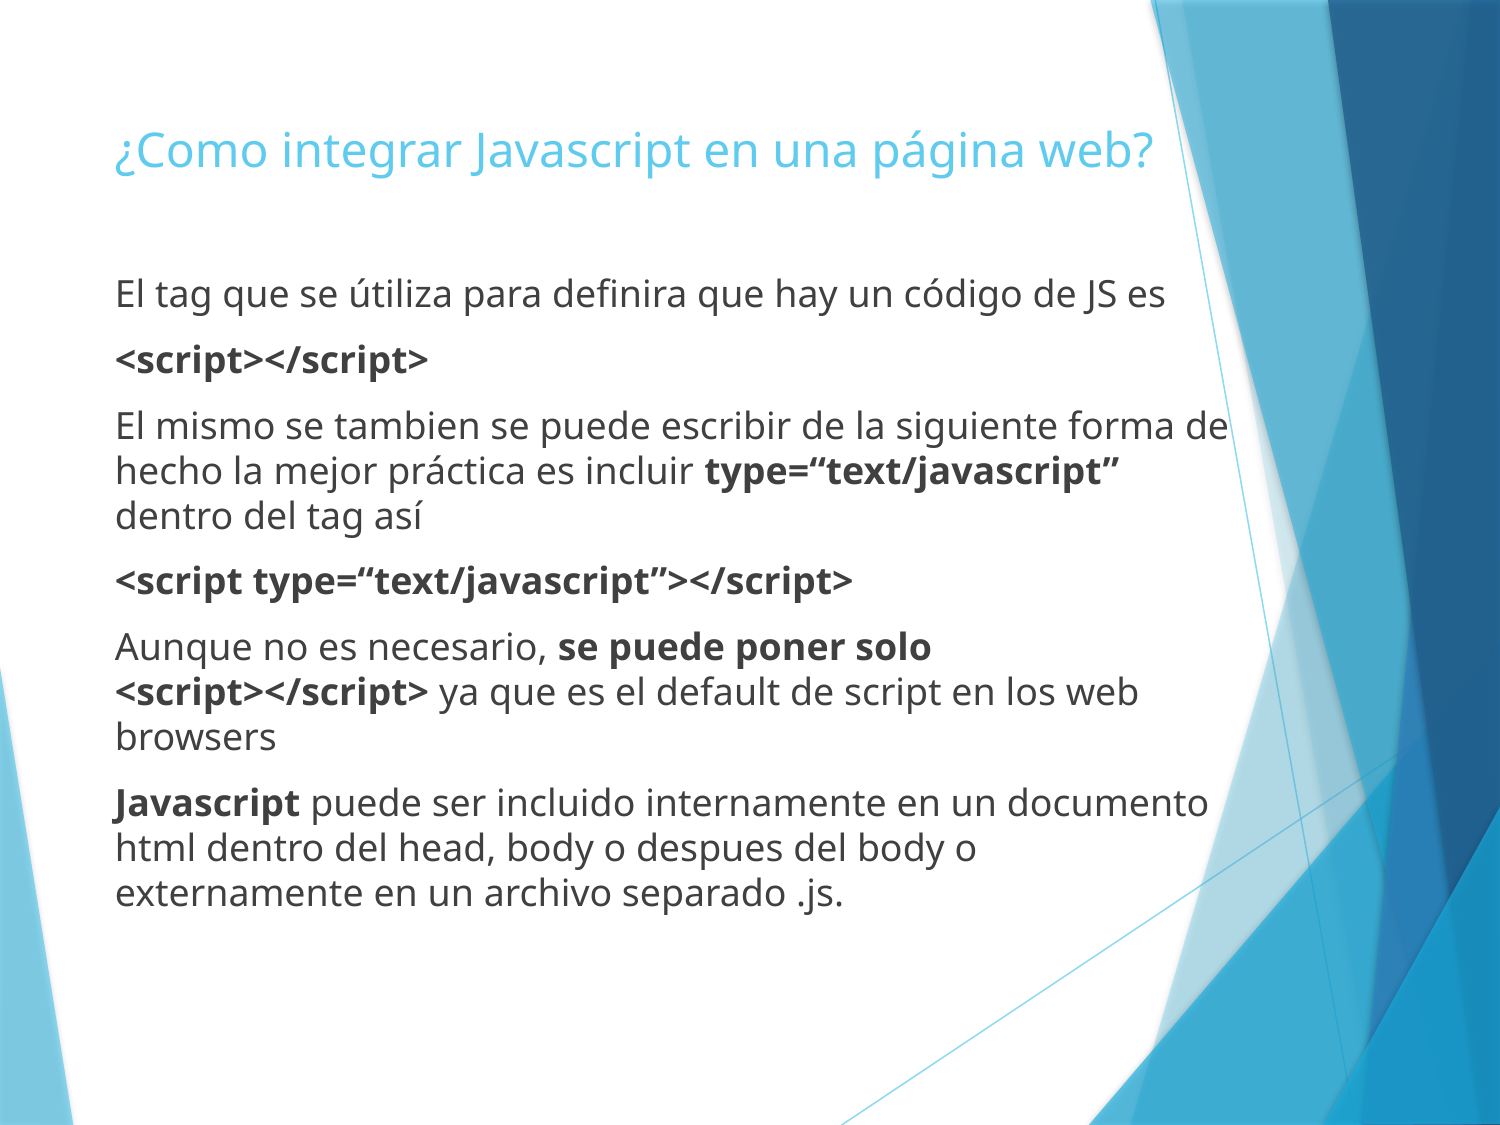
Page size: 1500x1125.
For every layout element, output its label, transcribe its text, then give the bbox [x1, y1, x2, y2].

list El tag que se útiliza para definira que hay un código de JS es <script></script> El mismo se tambien se puede escribir de la siguiente forma de hecho la mejor práctica es incluir type=“text/javascript” dentro del tag así <script type=“text/javascript”></script> Aunque no es necesario, se puede poner solo <script></script> ya que es el default de script en los web browsers Javascript puede ser incluido internamente en un documento html dentro del head, body o despues del body o externamente en un archivo separado .js. [99, 262, 1250, 1013]
title ¿Como integrar Javascript en una página web? [99, 112, 1184, 200]
